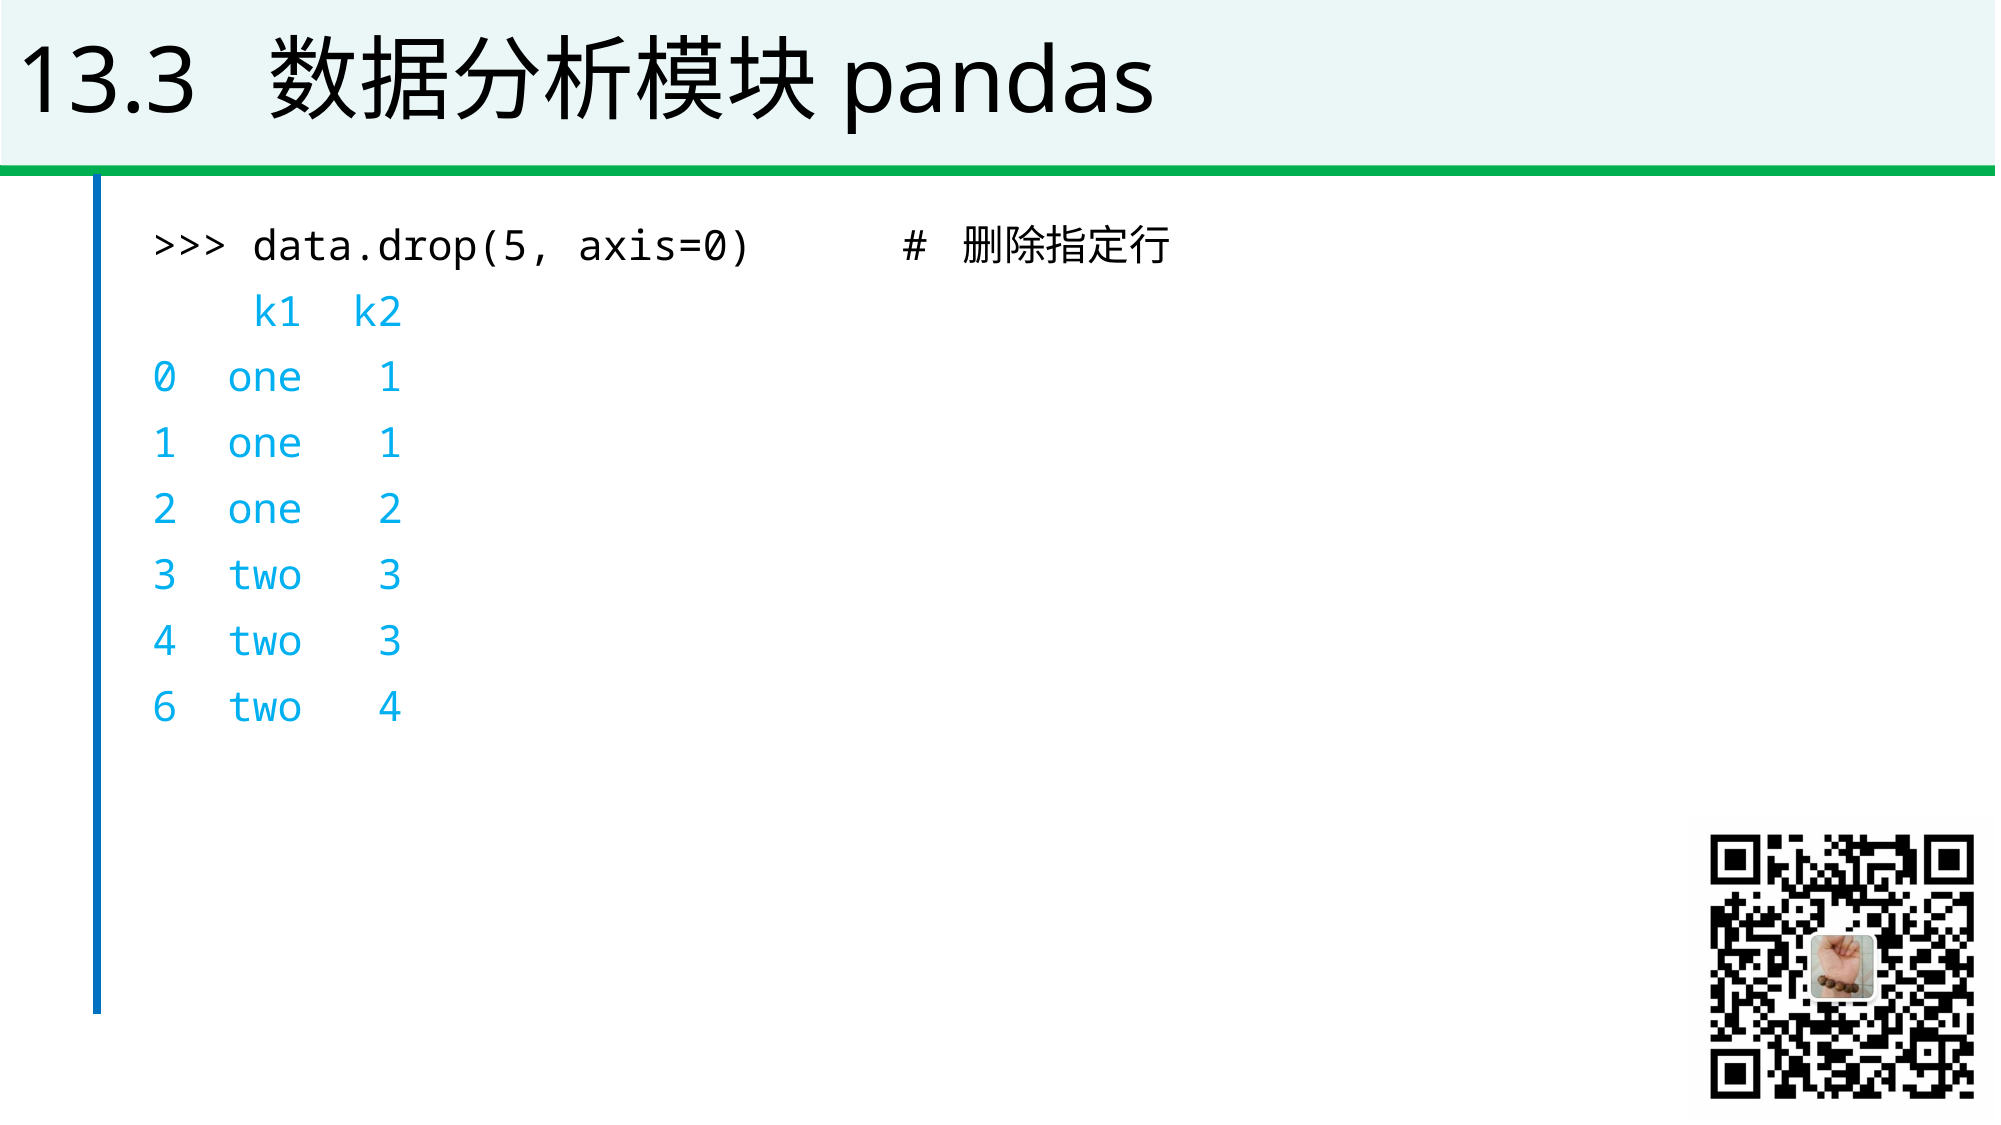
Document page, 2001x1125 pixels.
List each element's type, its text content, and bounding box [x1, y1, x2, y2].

picture [1689, 813, 1995, 1120]
list >>> data.drop(5, axis=0) # 删除指定行 k1 k2 0 one 1 1 one 1 2 one 2 3 two 3 4 two 3 6 two 4 [137, 216, 1863, 978]
title 13.3 数据分析模块pandas [1, 0, 1995, 166]
